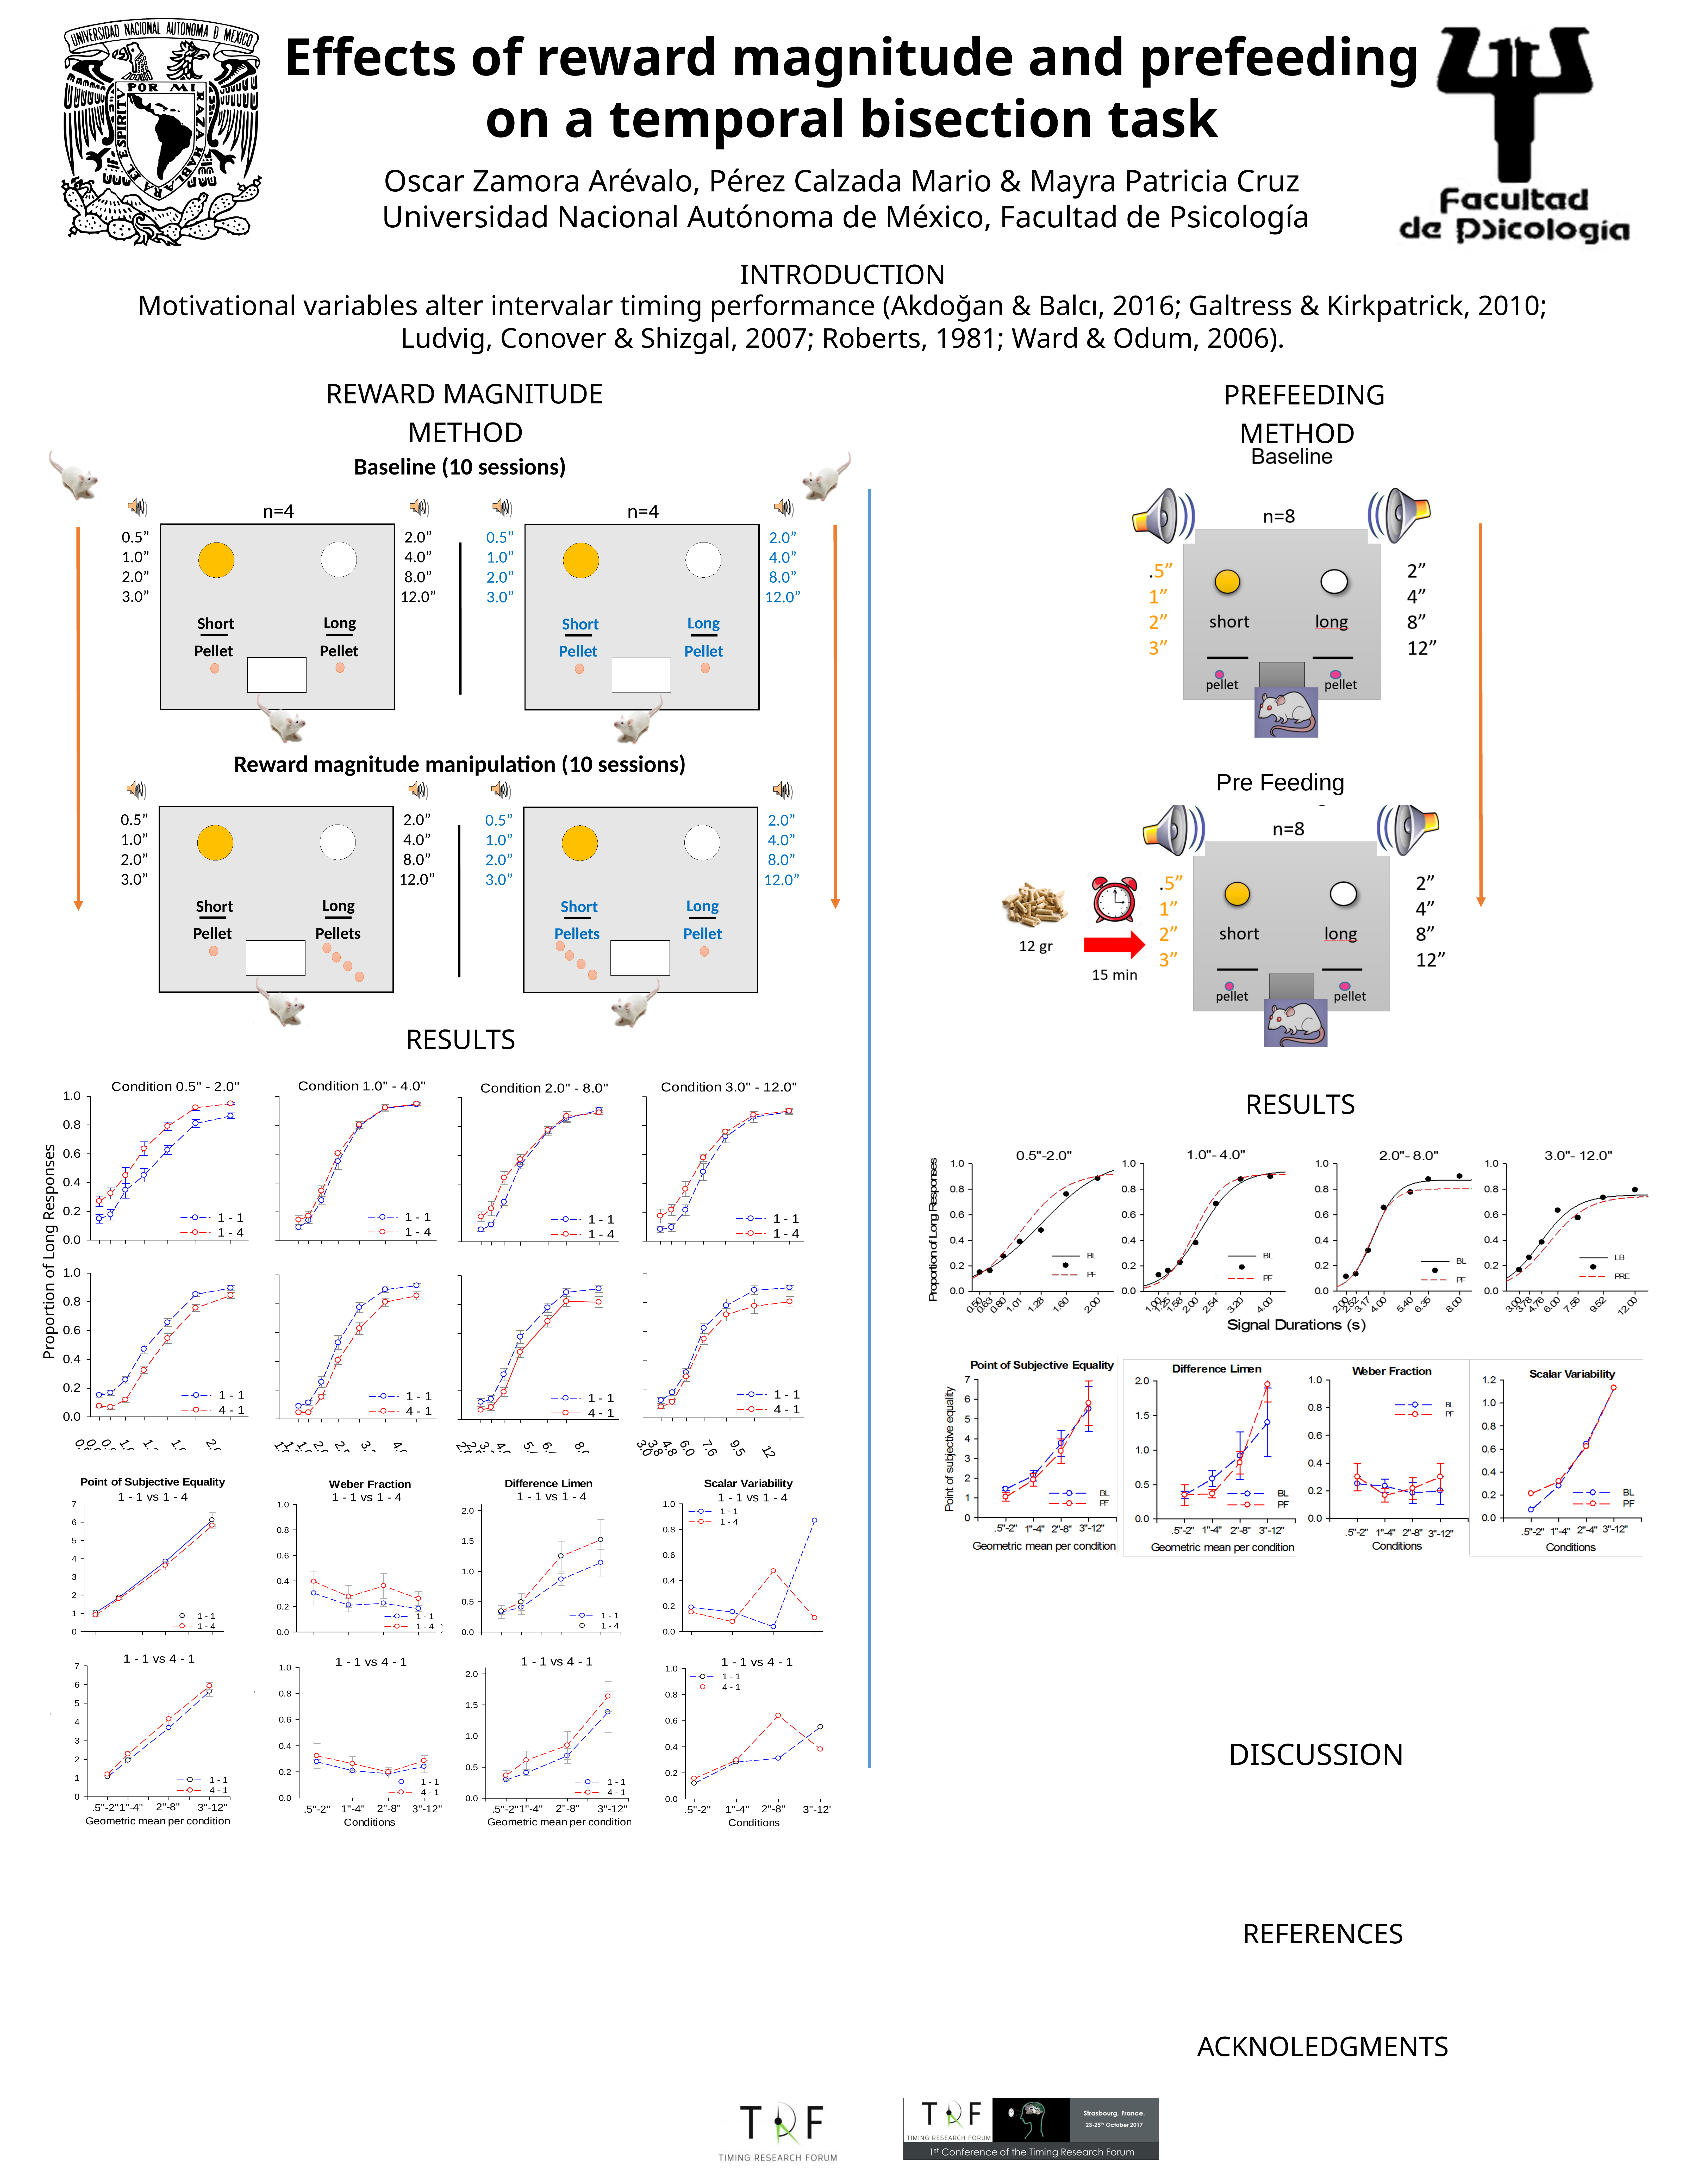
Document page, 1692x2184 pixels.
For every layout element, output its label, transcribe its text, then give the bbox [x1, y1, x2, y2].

text_box [247, 657, 307, 692]
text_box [63, 1648, 234, 1828]
text_box [210, 663, 220, 674]
picture [595, 693, 672, 745]
text_box [160, 524, 395, 710]
text_box Long [676, 610, 732, 634]
text_box [612, 658, 671, 693]
text_box Pellet [551, 638, 606, 662]
text_box METHOD [999, 414, 1596, 451]
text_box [626, 1255, 808, 1458]
text_box 2.0” 4.0” 8.0” 12.0” [391, 524, 446, 608]
text_box [506, 499, 509, 514]
text_box REWARD MAGNITUDE [161, 375, 768, 411]
text_box [209, 946, 218, 956]
text_box Effects of reward magnitude and prefeeding on a temporal bisection task [262, 22, 1394, 150]
text_box [423, 499, 426, 514]
text_box Pellet [185, 920, 240, 944]
text_box [322, 943, 332, 953]
text_box [565, 950, 574, 961]
text_box 0.5” 1.0” 2.0” 3.0” [110, 807, 159, 890]
text_box [320, 825, 356, 860]
text_box [128, 498, 136, 513]
picture [783, 450, 861, 502]
text_box RESULTS [1226, 1085, 1375, 1121]
picture [246, 975, 324, 1027]
text_box [701, 663, 710, 673]
text_box Pellet [676, 638, 732, 662]
text_box Oscar Zamora Arévalo, Pérez Calzada Mario & Mayra Patricia Cruz Universidad Nacional Autónoma de México, Facultad de Psicología [1637, 159, 1692, 236]
text_box [332, 952, 341, 963]
text_box n=4 [526, 496, 760, 525]
text_box [775, 499, 783, 514]
text_box Pellet [186, 638, 241, 662]
text_box 2.0” 4.0” 8.0” 12.0” [756, 525, 810, 608]
text_box [335, 662, 345, 673]
text_box 2.0” 4.0” 8.0” 12.0” [390, 807, 444, 890]
text_box [138, 783, 140, 794]
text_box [50, 1475, 226, 1715]
text_box Short [547, 611, 614, 635]
text_box [141, 781, 143, 796]
text_box Pellets [550, 921, 605, 945]
picture [1132, 448, 1440, 738]
text_box [503, 784, 505, 794]
text_box Long [311, 893, 366, 916]
text_box Short [546, 894, 613, 918]
text_box Pre Feeding [1213, 765, 1389, 797]
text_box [267, 1650, 444, 1873]
text_box Pellet [312, 638, 367, 662]
text_box [198, 542, 234, 578]
text_box [524, 807, 758, 993]
text_box REFERENCES [1069, 1914, 1577, 1951]
text_box METHOD [163, 413, 768, 450]
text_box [654, 1651, 831, 1832]
text_box [575, 663, 584, 674]
text_box Short [182, 893, 248, 917]
text_box n=4 [161, 495, 396, 524]
text_box Oscar Zamora Arévalo, Pérez Calzada Mario & Mayra Patricia Cruz Universidad Nacional Autónoma de México, Facultad de Psicología [0, 159, 61, 236]
text_box 0.5” 1.0” 2.0” 3.0” [111, 524, 160, 607]
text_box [441, 1476, 622, 1700]
text_box RESULTS [159, 1020, 762, 1057]
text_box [50, 1077, 250, 1254]
text_box [773, 781, 782, 797]
text_box Proportion of Long Responses [37, 1055, 59, 1448]
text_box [258, 1256, 441, 1452]
text_box 2.0” 4.0” 8.0” 12.0” [754, 807, 809, 891]
picture [924, 1145, 1649, 1336]
text_box [138, 503, 139, 509]
text_box [685, 542, 721, 578]
text_box [422, 782, 425, 797]
text_box [787, 782, 789, 797]
text_box [159, 807, 393, 992]
picture [39, 449, 117, 501]
picture [1002, 805, 1446, 1047]
text_box [140, 501, 141, 511]
text_box 0.5” 1.0” 2.0” 3.0” [476, 524, 525, 608]
text_box Oscar Zamora Arévalo, Pérez Calzada Mario & Mayra Patricia Cruz Universidad Nacional Autónoma de México, Facultad de Psicología [262, 159, 1394, 236]
picture [247, 692, 325, 744]
text_box [700, 946, 709, 957]
text_box [525, 525, 759, 710]
text_box Long [312, 610, 367, 634]
picture [592, 976, 670, 1028]
text_box [501, 786, 502, 792]
text_box Reward magnitude manipulation (10 sessions) [161, 746, 759, 779]
text_box [562, 825, 598, 861]
text_box INTRODUCTION [120, 255, 1566, 286]
text_box ACKNOLEDGMENTS [1069, 2027, 1577, 2064]
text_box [625, 1077, 808, 1252]
text_box Pellets [310, 920, 366, 944]
text_box PREFEEDING [1006, 376, 1604, 412]
picture [941, 1356, 1643, 1557]
text_box [684, 825, 720, 860]
text_box [555, 941, 565, 951]
text_box Motivational variables alter intervalar timing performance (Akdoğan & Balcı, 2016; Galtress & Kirkpatrick, 2010; Ludvig, Conover & Shizgal, 2007; Roberts, 1981; Ward & Odum, 2006). [120, 286, 1566, 355]
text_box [440, 1078, 624, 1253]
text_box [197, 825, 233, 860]
text_box DISCUSSION [979, 1733, 1653, 1773]
text_box [418, 786, 419, 792]
text_box [127, 781, 135, 796]
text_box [50, 1450, 250, 1465]
text_box [788, 502, 790, 514]
text_box [785, 784, 786, 794]
text_box [505, 782, 508, 797]
text_box [410, 498, 418, 514]
text_box [577, 959, 586, 969]
picture [1394, 15, 1637, 255]
text_box [421, 501, 423, 511]
text_box [784, 503, 785, 509]
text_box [258, 1077, 441, 1252]
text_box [454, 1650, 631, 1885]
text_box [504, 501, 506, 511]
picture [61, 18, 262, 246]
text_box [420, 784, 422, 794]
text_box [491, 781, 500, 796]
text_box [786, 502, 788, 511]
text_box [409, 781, 417, 796]
text_box [419, 503, 420, 509]
text_box [136, 785, 138, 791]
text_box [343, 961, 352, 971]
text_box [610, 940, 670, 976]
picture [719, 2099, 838, 2163]
text_box Baseline (10 sessions) [161, 449, 759, 481]
text_box 0.5” 1.0” 2.0” 3.0” [475, 807, 524, 890]
text_box [493, 498, 501, 514]
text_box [254, 1477, 438, 1694]
text_box [502, 503, 503, 509]
text_box [321, 542, 357, 577]
picture [903, 2098, 1159, 2163]
text_box [783, 786, 784, 792]
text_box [440, 1256, 623, 1453]
text_box [355, 971, 364, 982]
text_box [142, 498, 144, 514]
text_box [639, 1476, 824, 1698]
text_box Short [183, 610, 249, 634]
text_box [588, 970, 597, 980]
text_box [246, 940, 305, 975]
text_box Pellet [675, 921, 731, 945]
text_box [563, 543, 599, 578]
text_box Long [675, 893, 731, 917]
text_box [50, 1254, 250, 1450]
